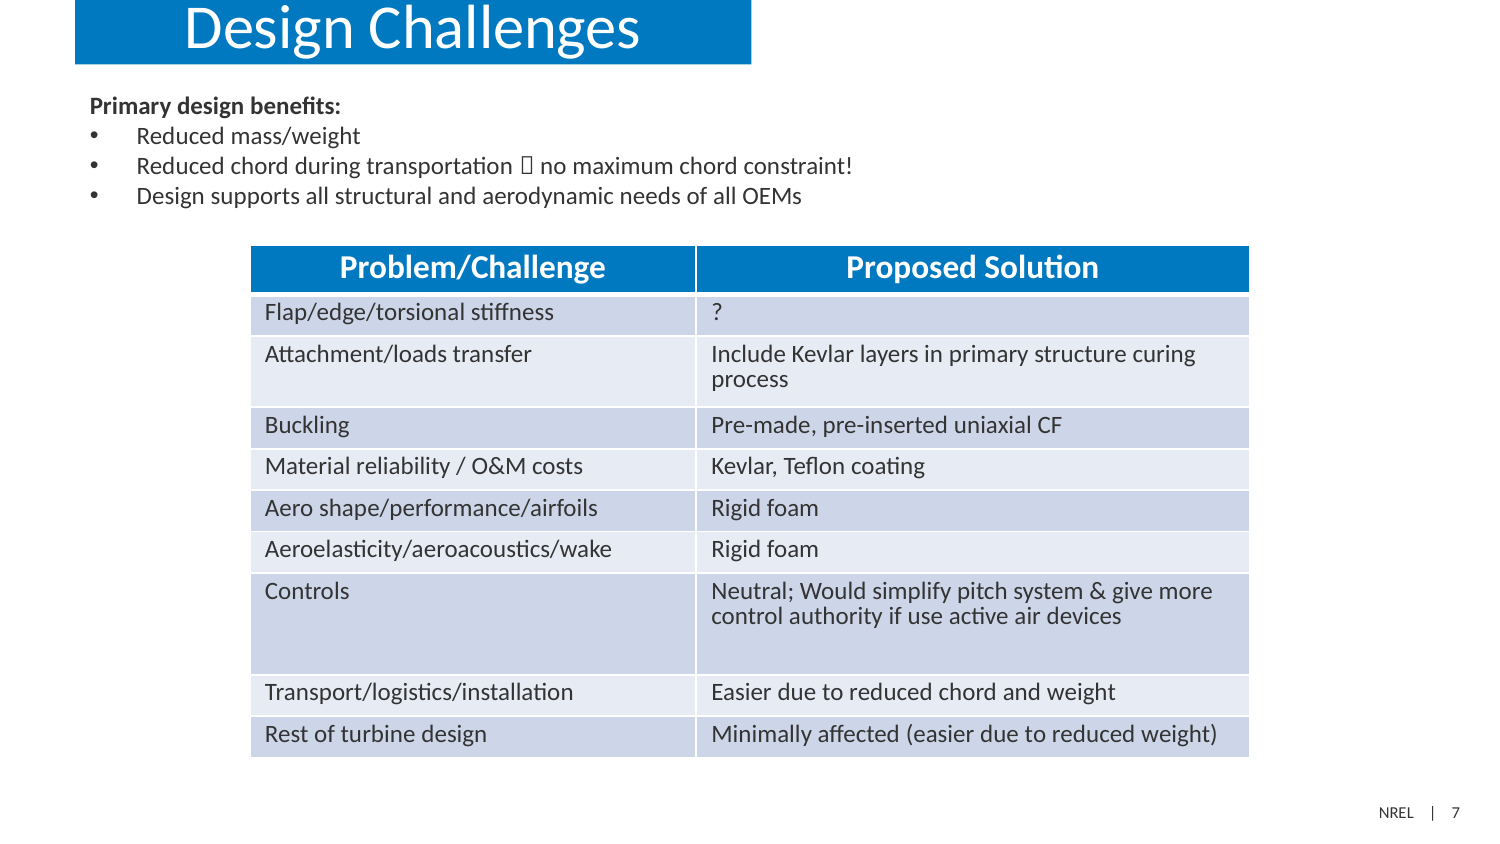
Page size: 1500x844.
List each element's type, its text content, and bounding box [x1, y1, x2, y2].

table_cell Flap/edge/torsional stiffness [251, 297, 695, 335]
text_box Primary design benefits: Reduced mass/weight Reduced chord during transportation  no maximum chord constraint! Design supports all structural and aerodynamic needs of all OEMs [75, 82, 1390, 217]
table_cell Include Kevlar layers in primary structure curing process [697, 337, 1249, 406]
table_cell Aeroelasticity/aeroacoustics/wake [251, 532, 695, 572]
table_cell Rest of turbine design [251, 717, 695, 757]
table_cell Rigid foam [697, 491, 1249, 531]
table_cell Attachment/loads transfer [251, 337, 695, 406]
table_cell Pre-made, pre-inserted uniaxial CF [697, 408, 1249, 448]
table_cell Neutral; Would simplify pitch system & give more control authority if use active air devices [697, 574, 1249, 674]
table_cell Minimally affected (easier due to reduced weight) [697, 717, 1249, 757]
table_cell Buckling [251, 408, 695, 448]
table_cell Material reliability / O&M costs [251, 450, 695, 489]
table_cell Transport/logistics/installation [251, 676, 695, 715]
table_header Problem/Challenge [251, 246, 695, 292]
table_cell Aero shape/performance/airfoils [251, 491, 695, 531]
table_header Proposed Solution [697, 246, 1249, 292]
table_cell Rigid foam [697, 532, 1249, 572]
title Design Challenges [75, 0, 752, 65]
table_cell Kevlar, Teflon coating [697, 450, 1249, 489]
table_cell ? [697, 297, 1249, 335]
table_cell Controls [251, 574, 695, 674]
table_cell Easier due to reduced chord and weight [697, 676, 1249, 715]
